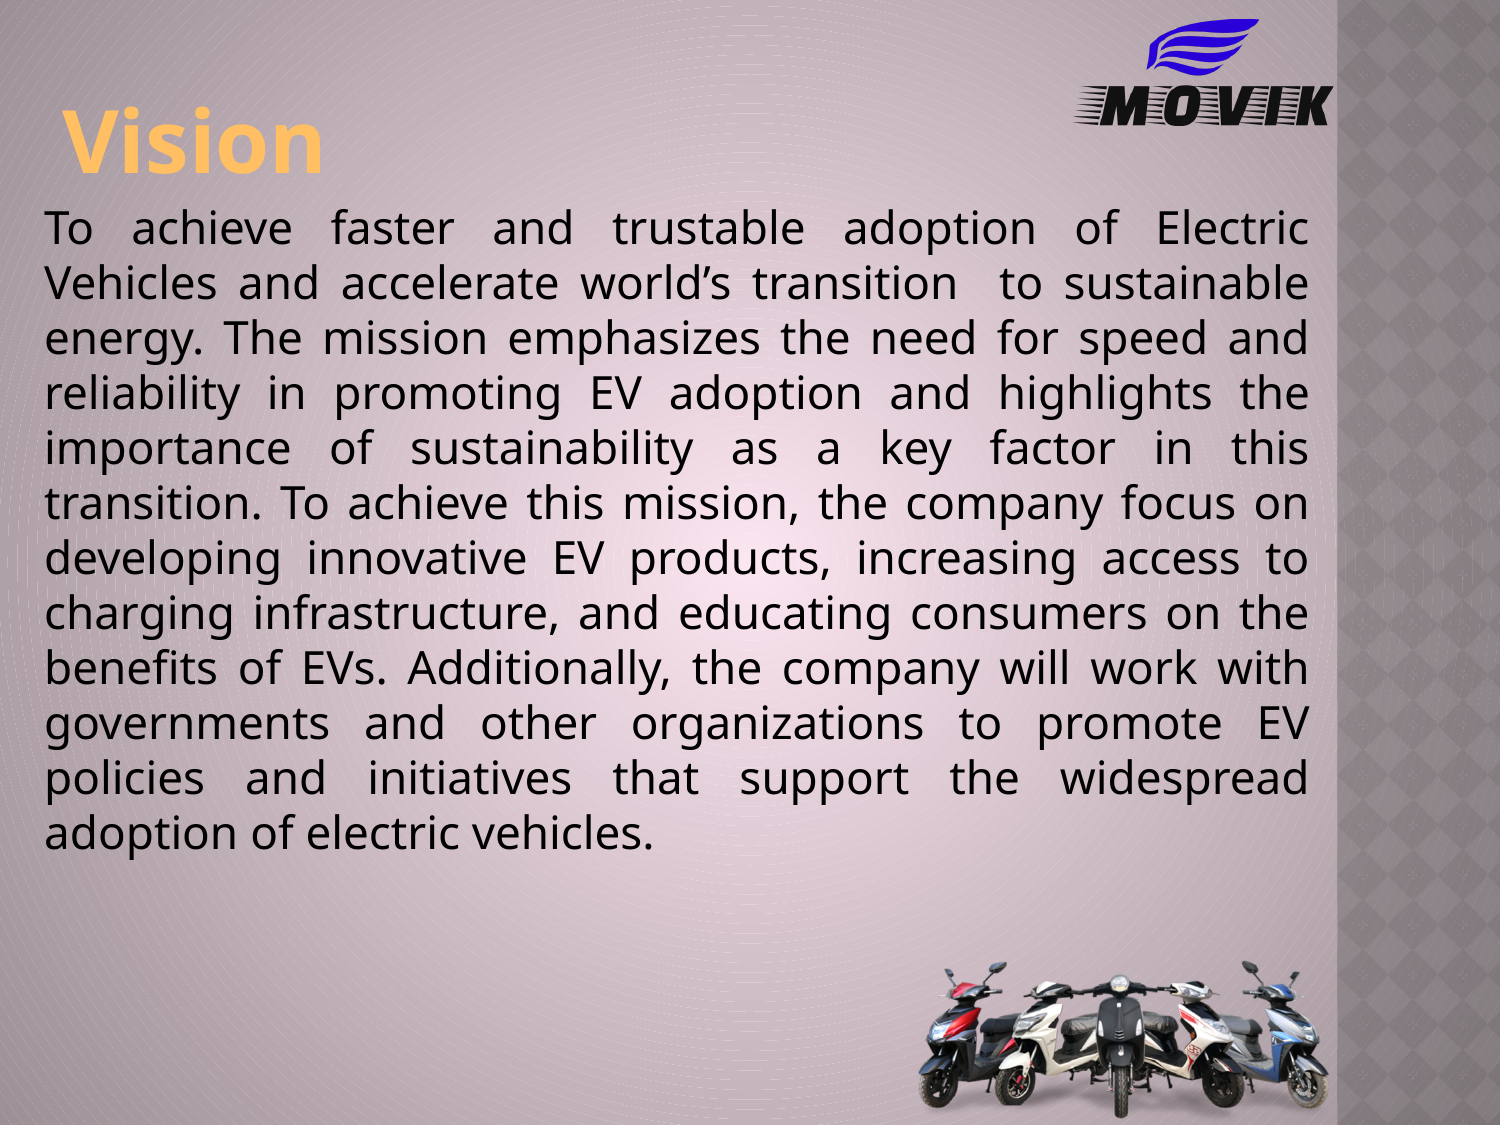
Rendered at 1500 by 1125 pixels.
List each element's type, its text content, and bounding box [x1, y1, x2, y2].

picture [855, 951, 1403, 1125]
text_box To achieve faster and trustable adoption of Electric Vehicles and accelerate world’s transition to sustainable energy. The mission emphasizes the need for speed and reliability in promoting EV adoption and highlights the importance of sustainability as a key factor in this transition. To achieve this mission, the company focus on developing innovative EV products, increasing access to charging infrastructure, and educating consumers on the benefits of EVs. Additionally, the company will work with governments and other organizations to promote EV policies and initiatives that support the widespread adoption of electric vehicles. [29, 191, 1326, 866]
picture [1071, 18, 1335, 126]
text_box Vision [62, 54, 631, 191]
